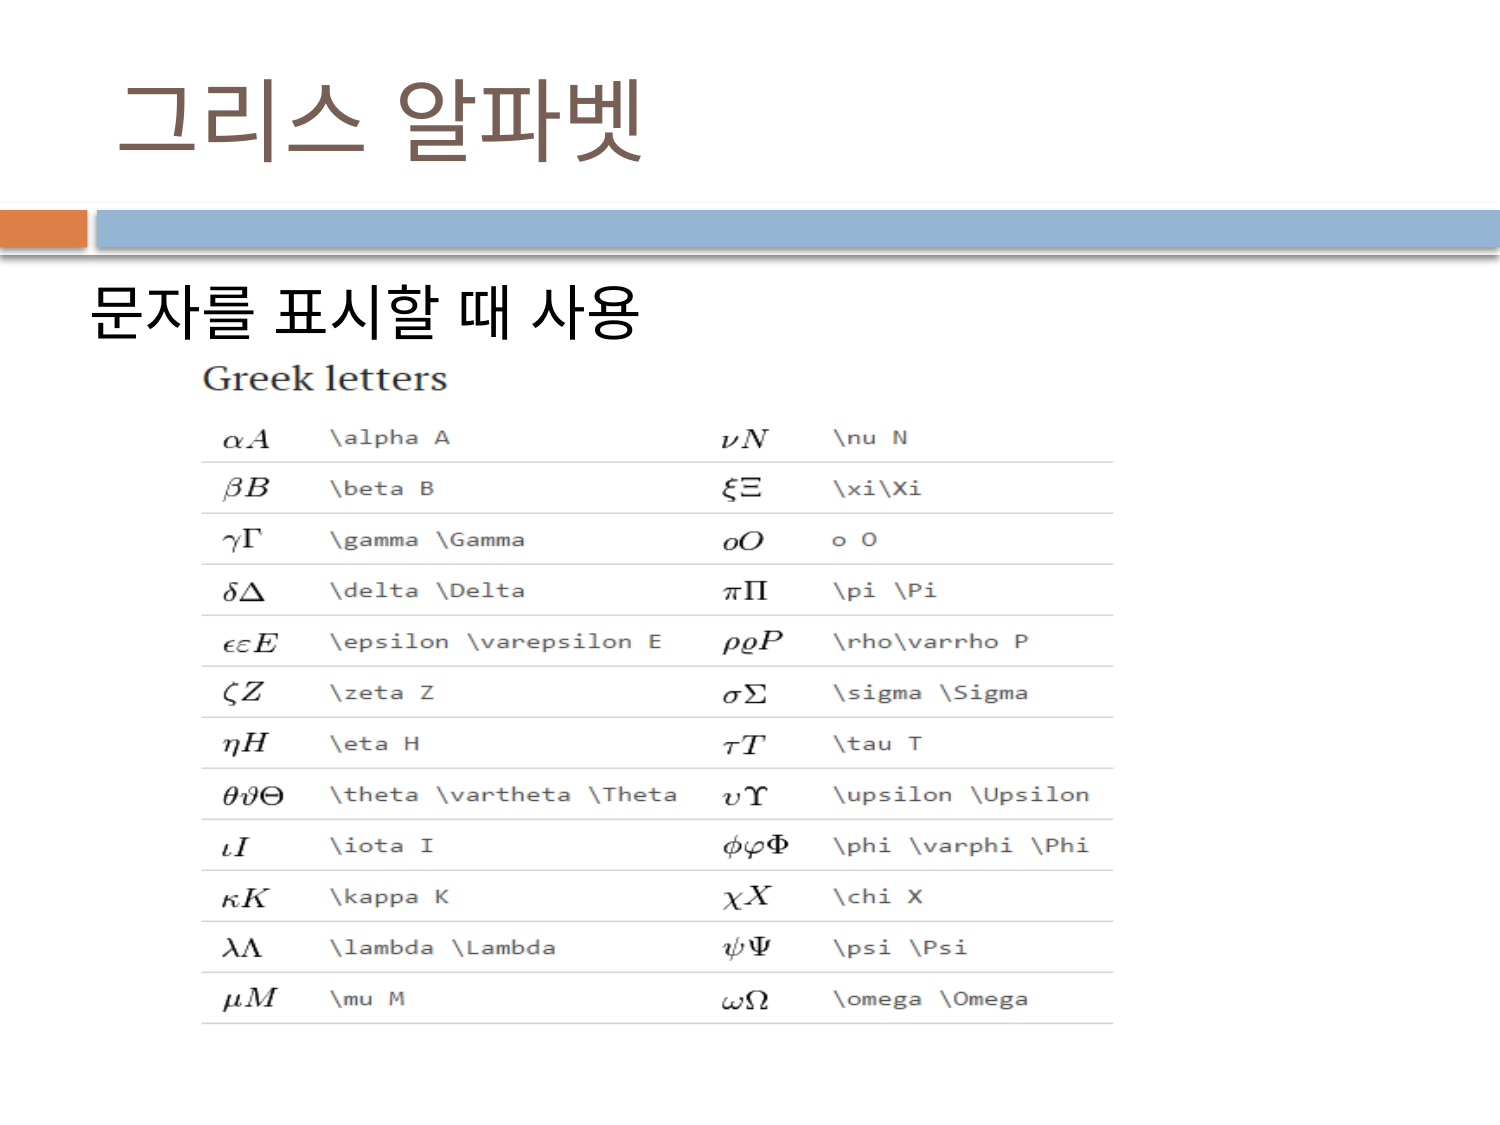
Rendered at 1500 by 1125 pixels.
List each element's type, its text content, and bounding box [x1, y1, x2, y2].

picture [182, 361, 1188, 1048]
title 그리스 알파벳 [100, 37, 1438, 200]
list 문자를 표시할 때 사용 [75, 267, 1425, 463]
